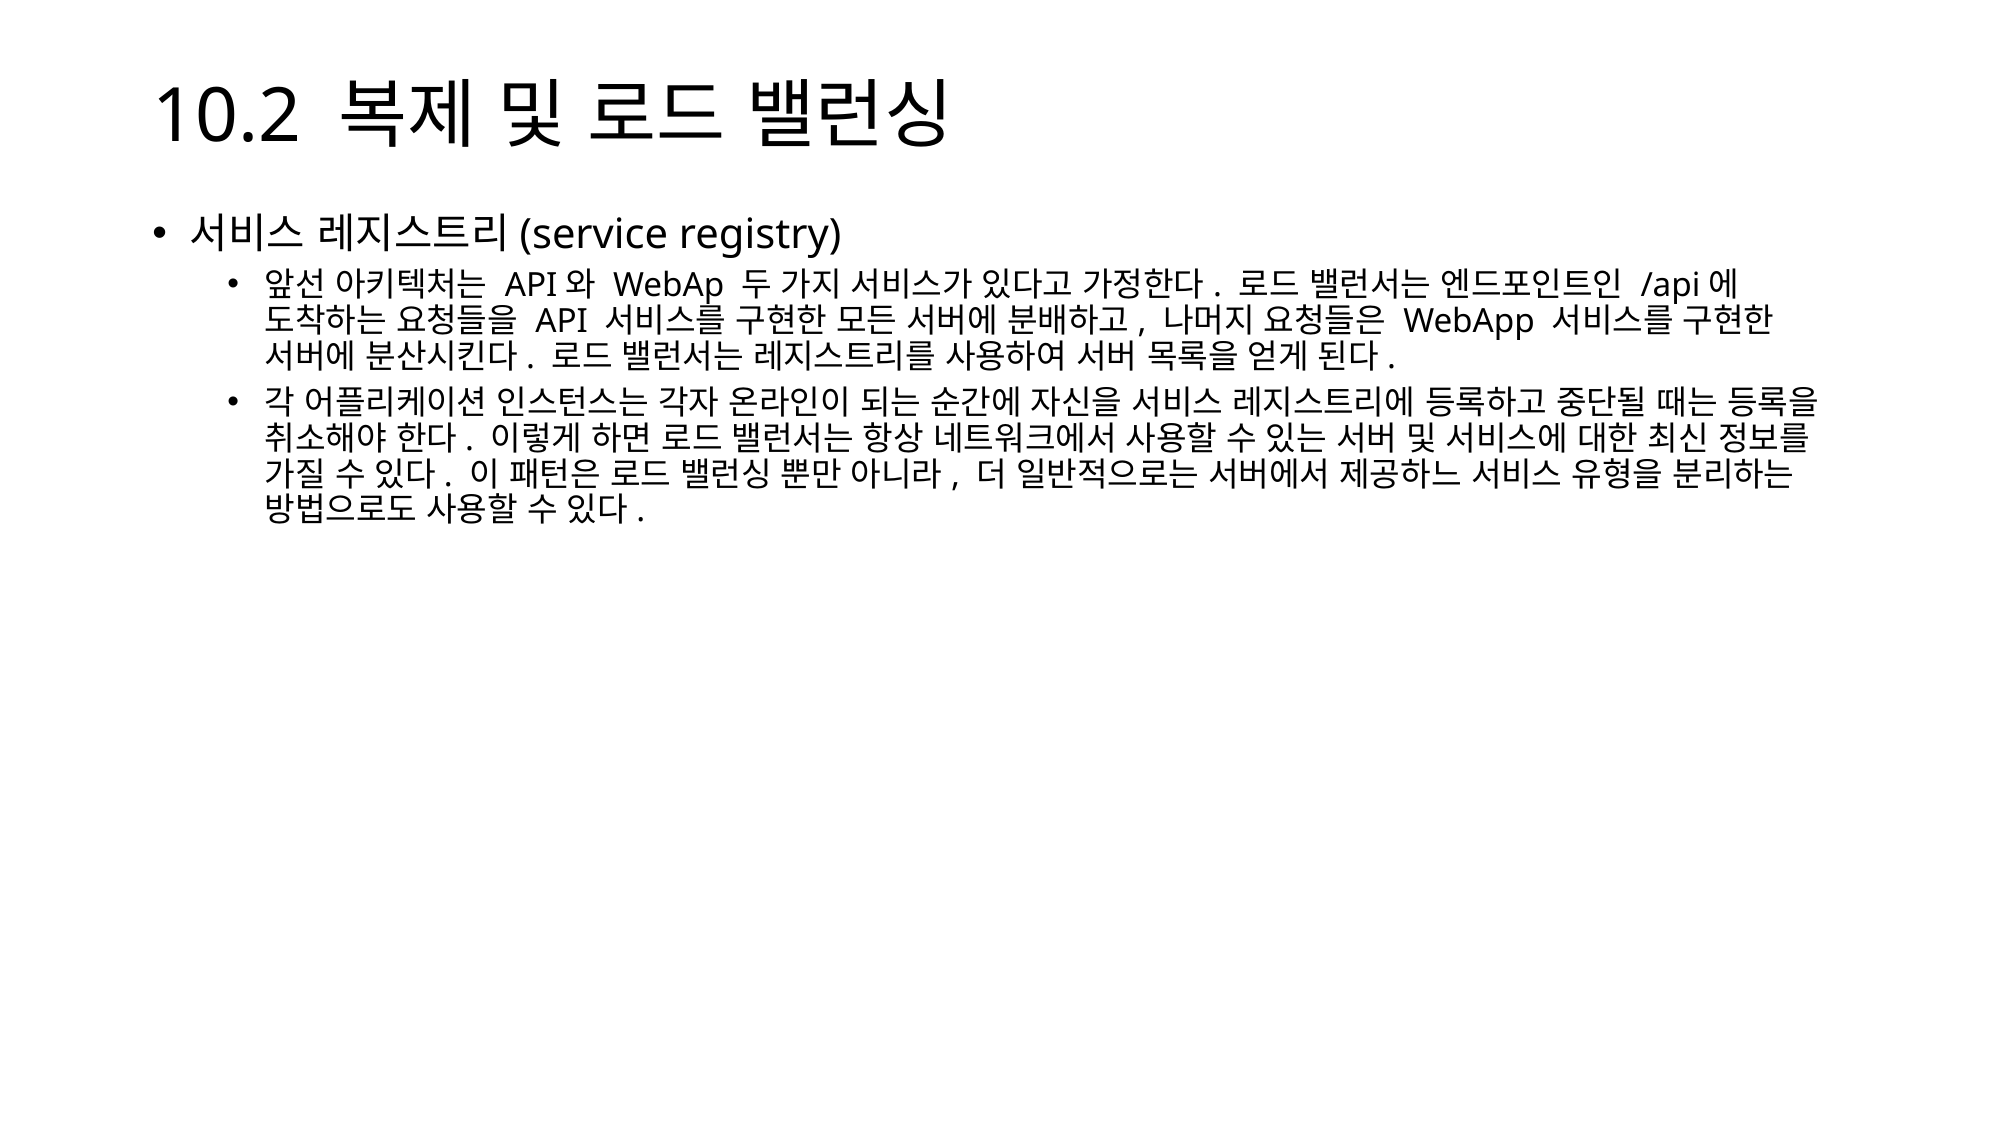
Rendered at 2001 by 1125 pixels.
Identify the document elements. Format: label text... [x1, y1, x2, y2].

list 서비스 레지스트리(service registry) 앞선 아키텍처는 API와 WebAp 두 가지 서비스가 있다고 가정한다. 로드 밸런서는 엔드포인트인 /api에 도착하는 요청들을 API 서비스를 구현한 모든 서버에 분배하고, 나머지 요청들은 WebApp 서비스를 구현한 서버에 분산시킨다. 로드 밸런서는 레지스트리를 사용하여 서버 목록을 얻게 된다. 각 어플리케이션 인스턴스는 각자 온라인이 되는 순간에 자신을 서비스 레지스트리에 등록하고 중단될 때는 등록을 취소해야 한다. 이렇게 하면 로드 밸런서는 항상 네트워크에서 사용할 수 있는 서버 및 서비스에 대한 최신 정보를 가질 수 있다. 이 패턴은 로드 밸런싱 뿐만 아니라, 더 일반적으로는 서버에서 제공하느 서비스 유형을 분리하는 방법으로도 사용할 수 있다. [137, 204, 1863, 1022]
title 10.2 복제 및 로드 밸런싱 [137, 59, 1863, 175]
